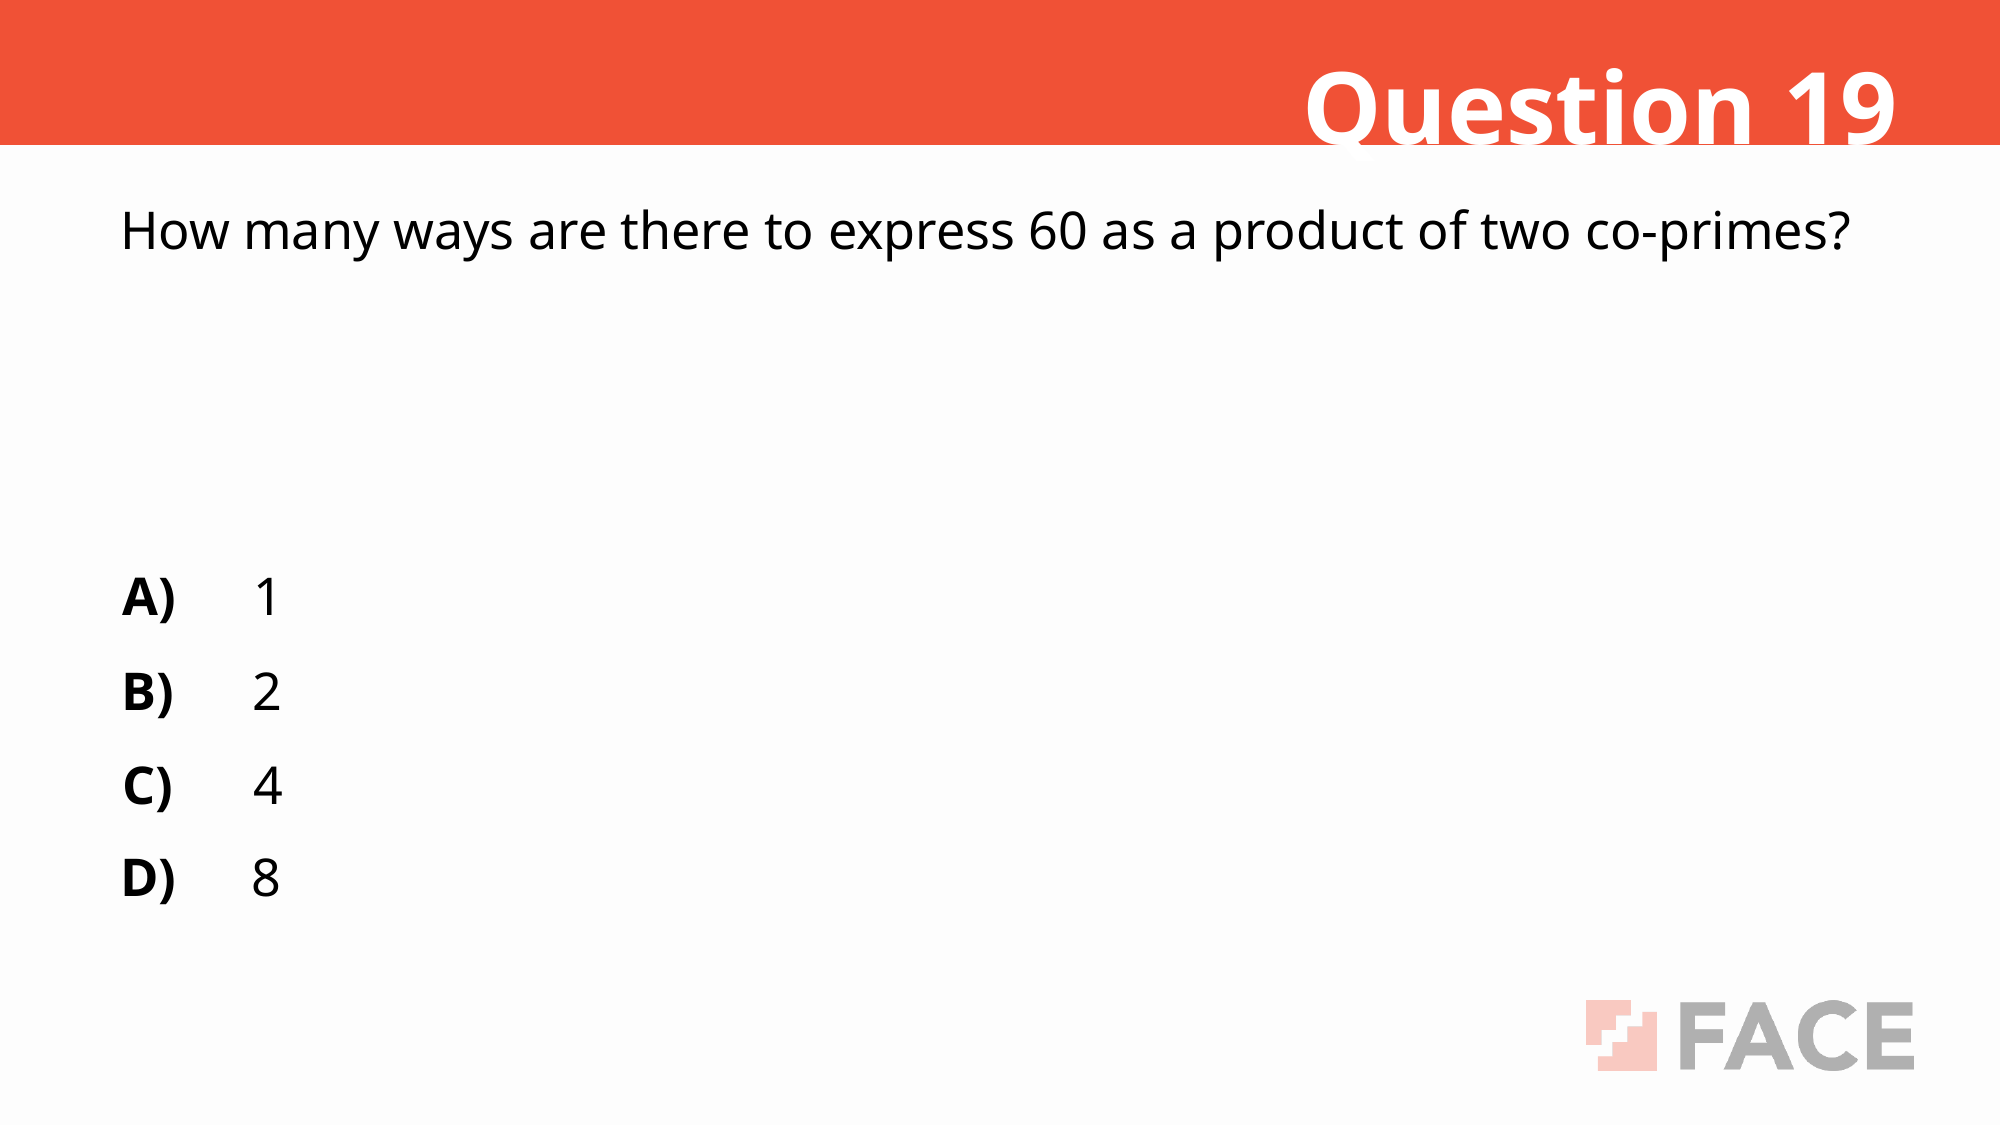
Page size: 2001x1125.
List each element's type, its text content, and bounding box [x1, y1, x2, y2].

text_box How many ways are there to express 60 as a product of two co-primes? [105, 189, 1895, 267]
text_box B) [106, 619, 221, 728]
text_box C) [107, 713, 223, 823]
text_box 1 [238, 525, 1896, 634]
text_box A) [107, 525, 223, 634]
text_box 8 [236, 806, 1893, 915]
picture [1586, 1000, 1914, 1072]
text_box [0, 0, 2000, 147]
text_box 4 [238, 713, 1896, 823]
text_box D) [105, 806, 220, 915]
text_box 2 [237, 619, 1894, 728]
text_box Question 19 [638, 37, 1914, 173]
